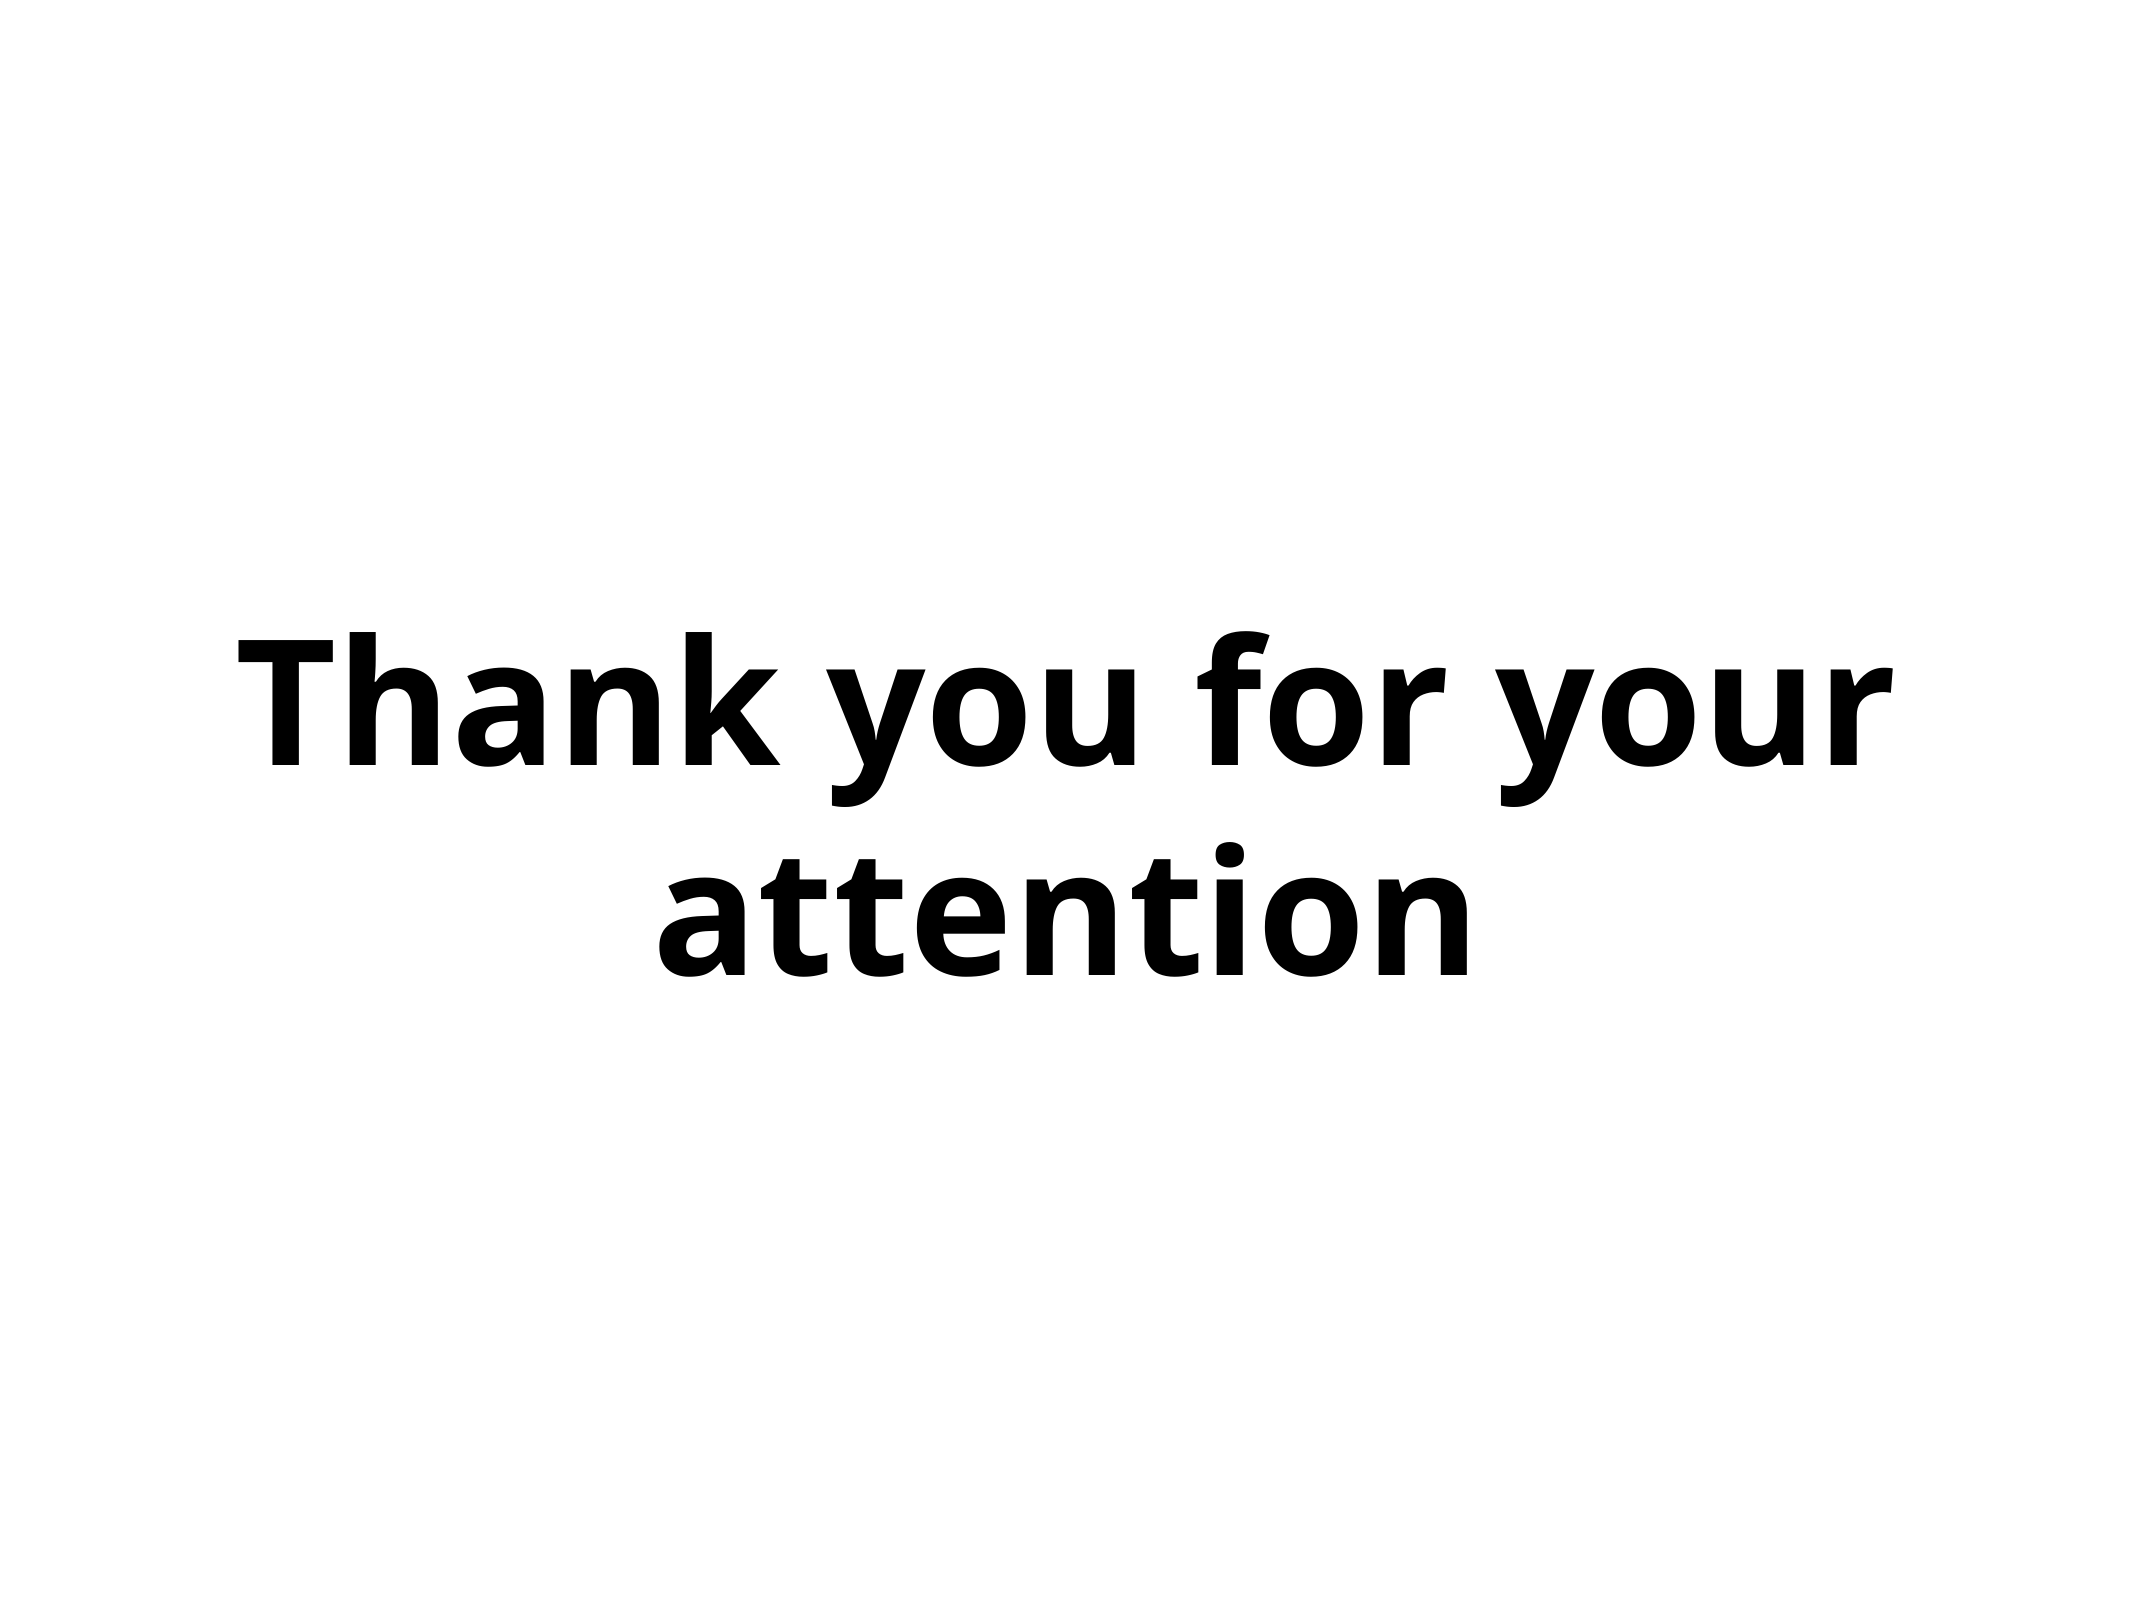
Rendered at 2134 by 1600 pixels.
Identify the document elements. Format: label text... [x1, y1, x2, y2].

text_box Thank you for your attention [148, 568, 1986, 1032]
